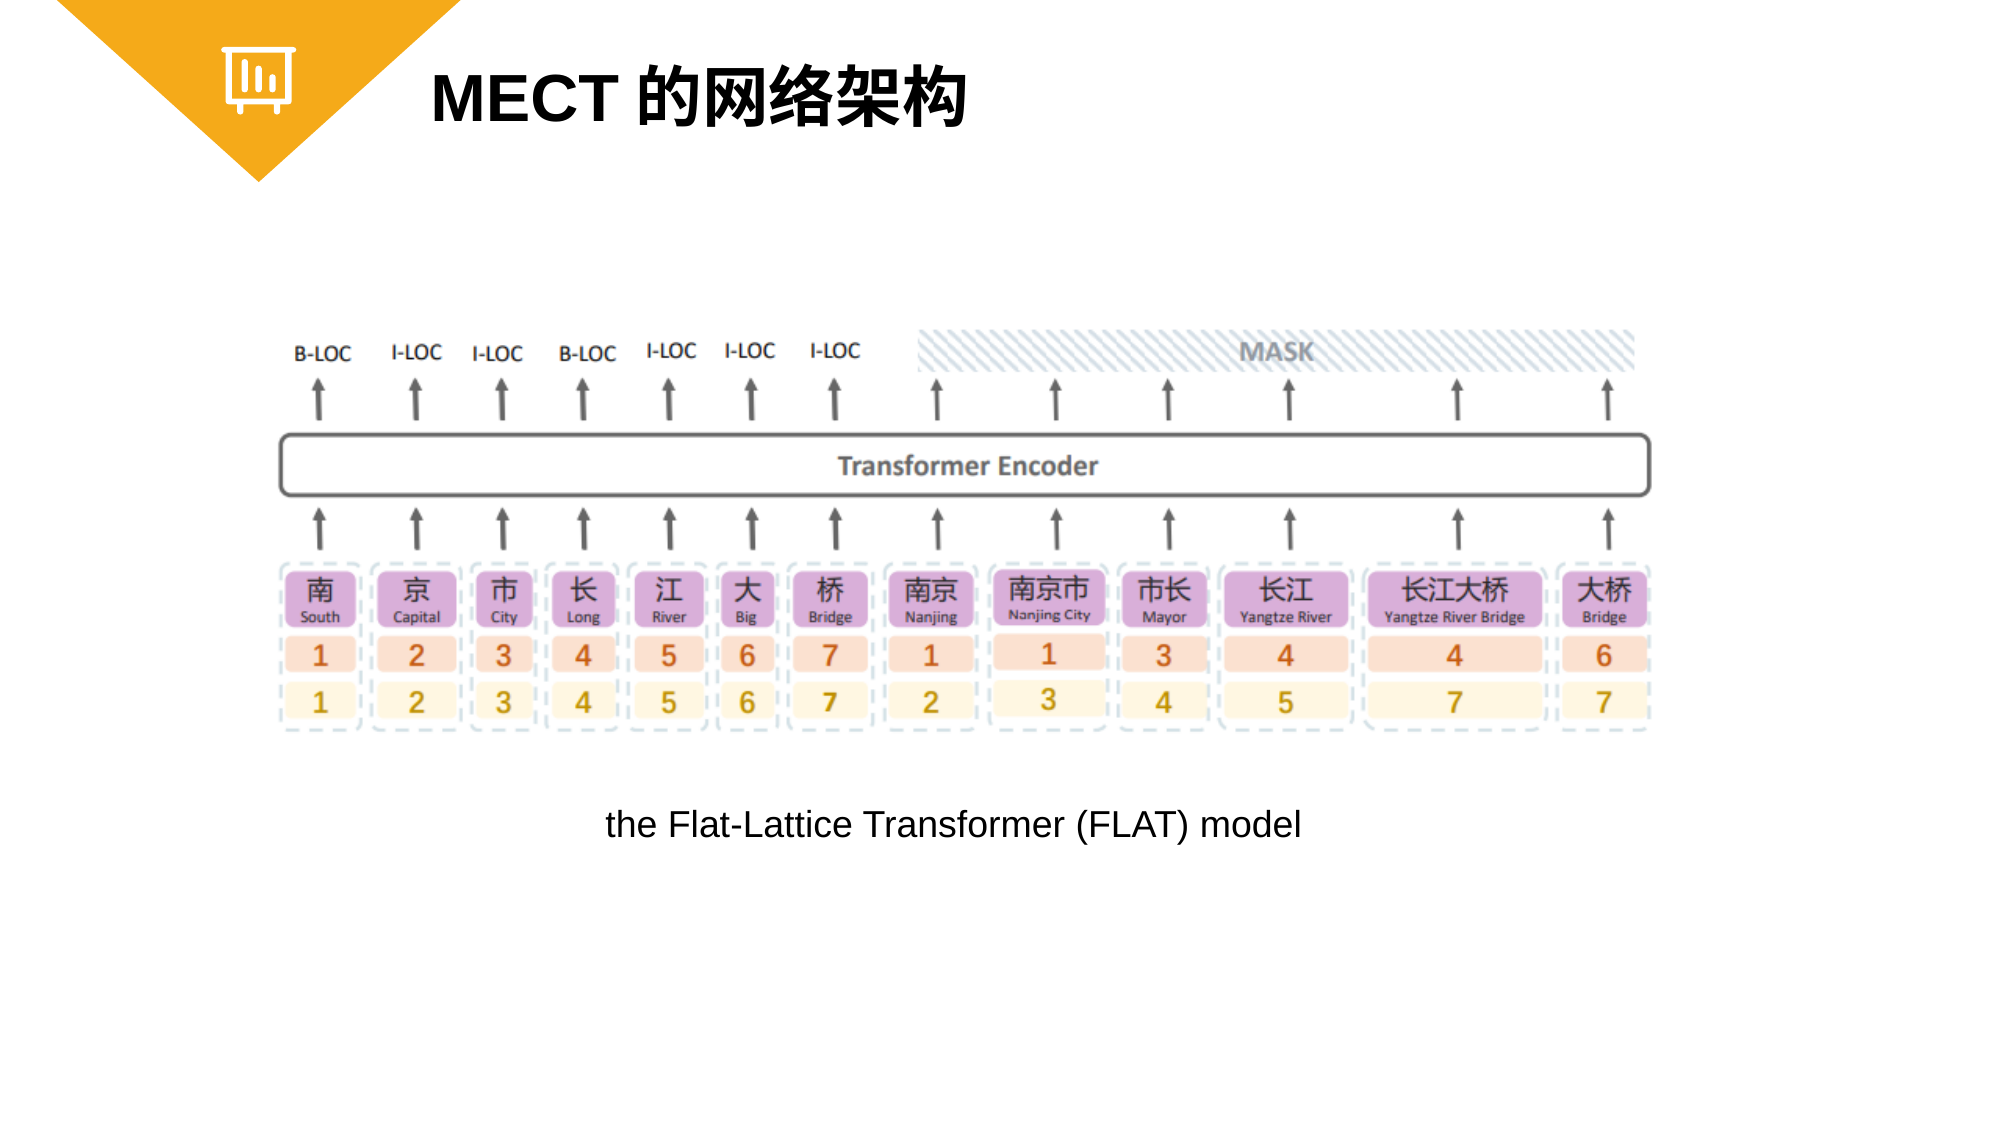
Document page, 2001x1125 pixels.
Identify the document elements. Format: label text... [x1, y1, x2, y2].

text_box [56, 0, 986, 183]
picture [244, 283, 1691, 793]
text_box the Flat-Lattice Transformer (FLAT) model [278, 793, 1650, 853]
